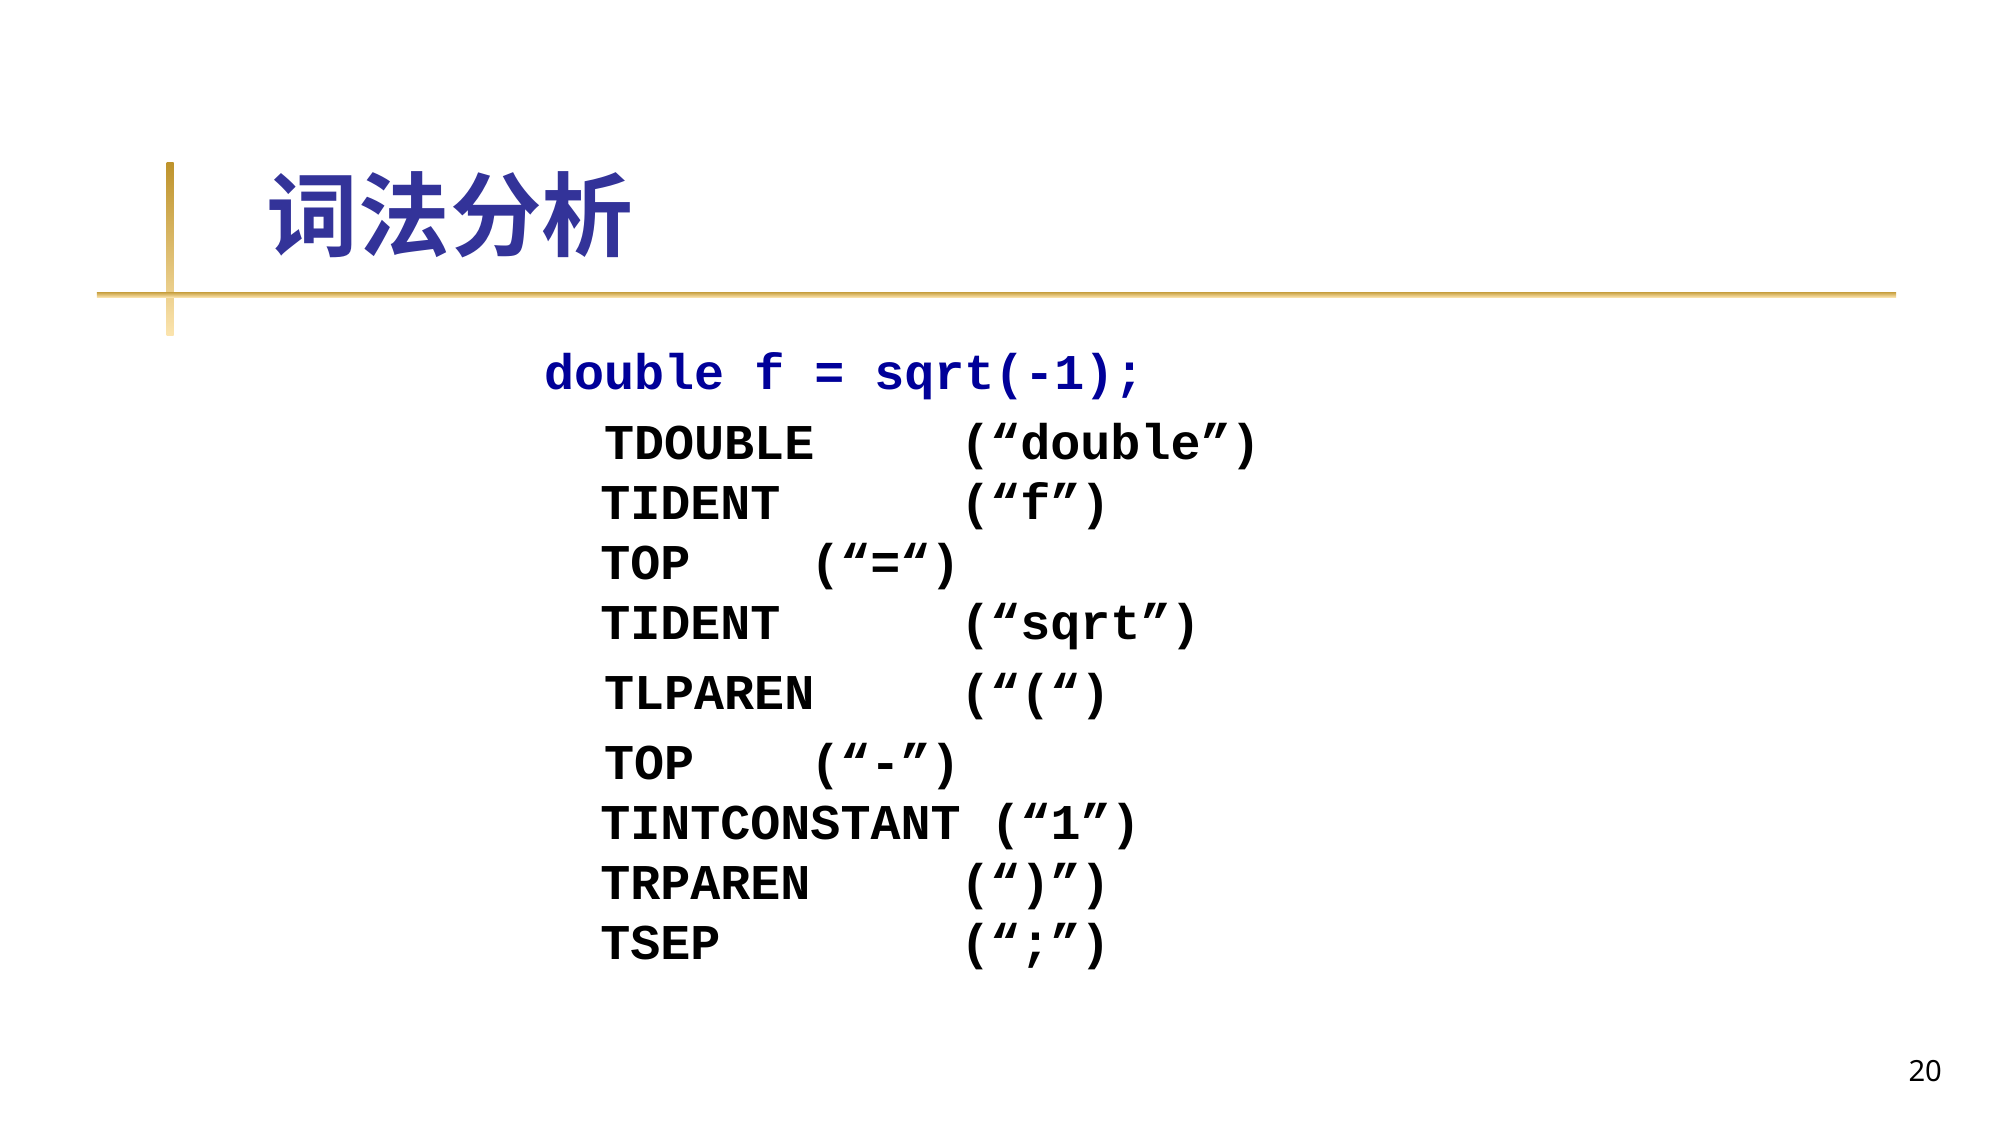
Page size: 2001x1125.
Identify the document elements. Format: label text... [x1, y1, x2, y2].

title 词法分析 [251, 35, 1957, 275]
list double f = sqrt(-1); TDOUBLE (“double”) TIDENT (“f”) TOP (“=“) TIDENT (“sqrt”) TLPAREN (“(“) TOP (“-”) TINTCONSTANT (“1”) TRPAREN (“)”) TSEP (“;”) [529, 332, 1719, 1006]
slide_number 20 [1540, 1023, 1958, 1100]
